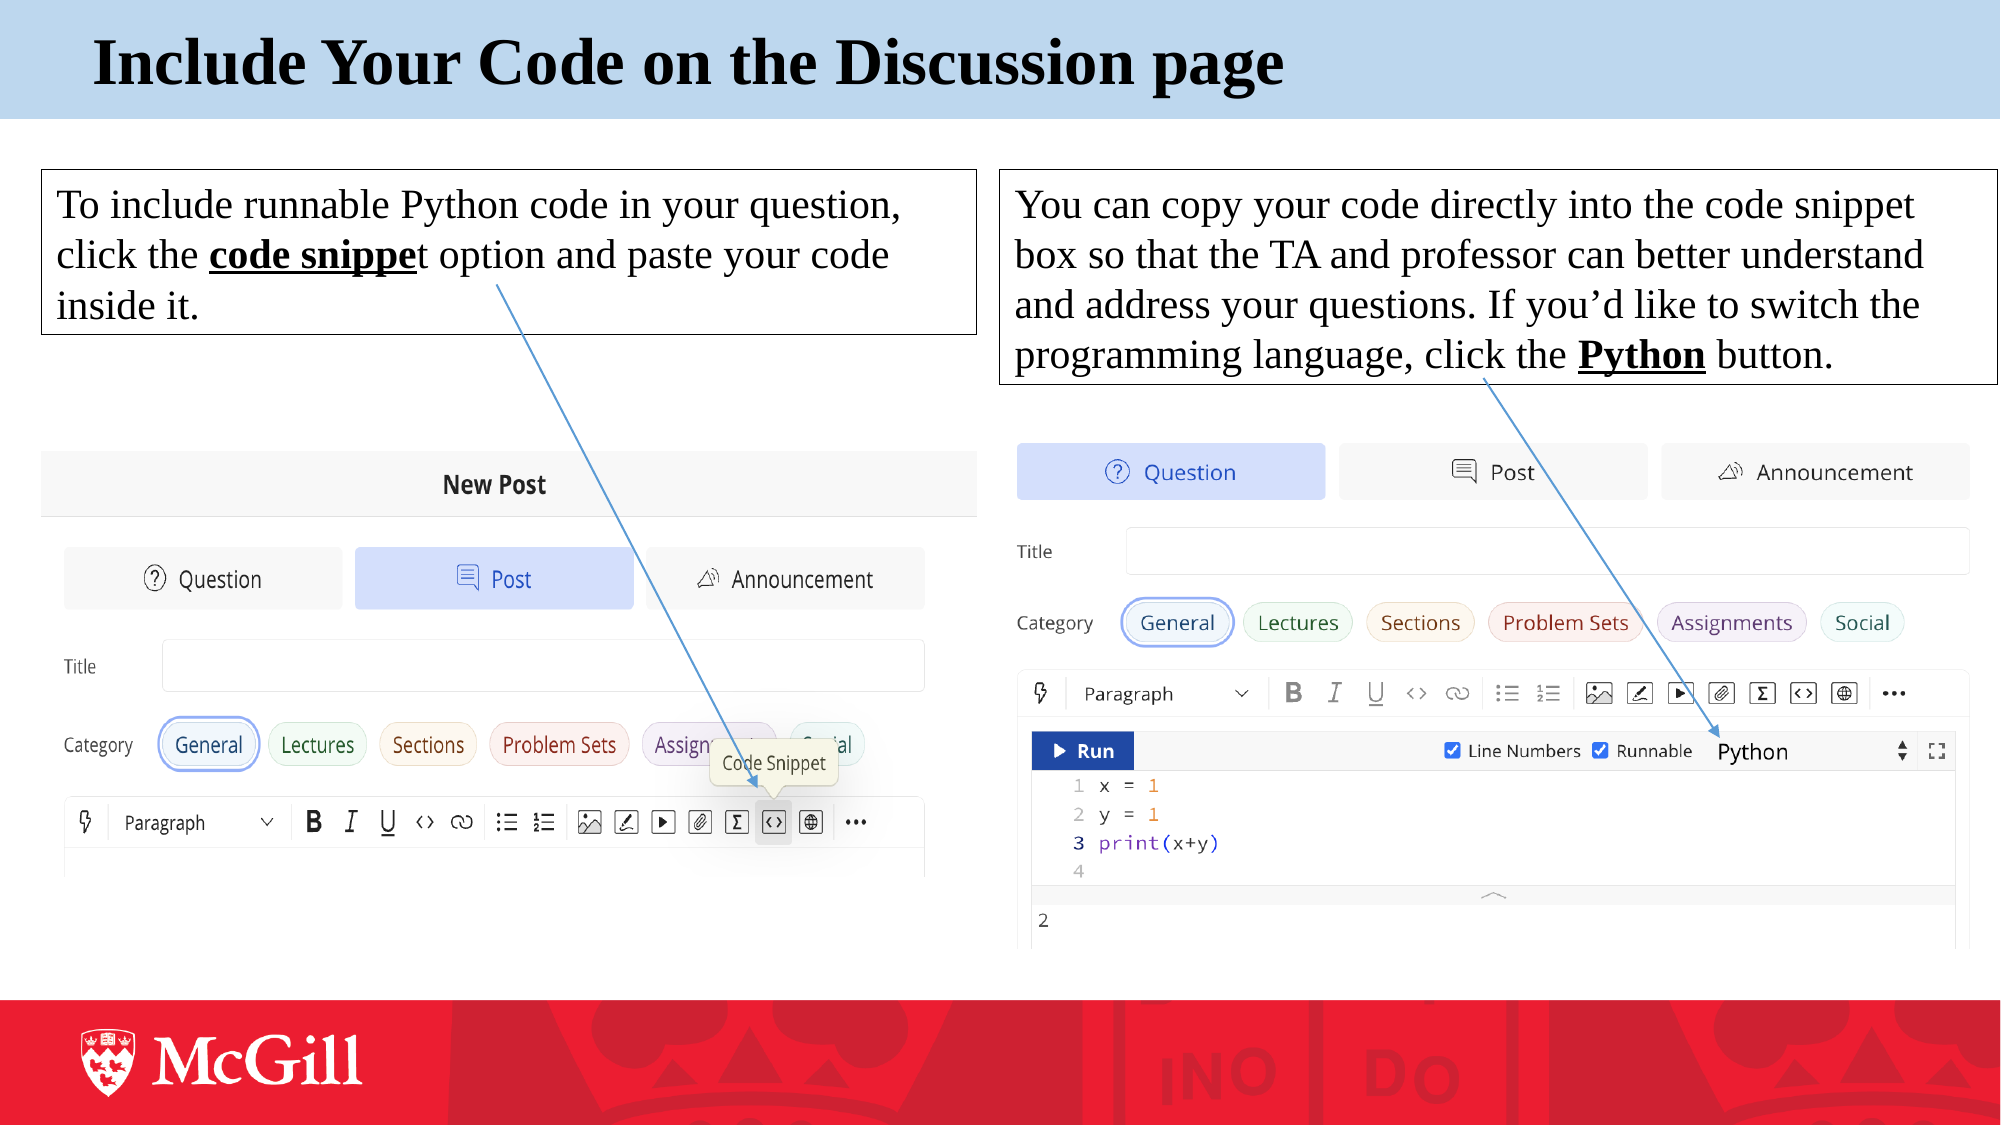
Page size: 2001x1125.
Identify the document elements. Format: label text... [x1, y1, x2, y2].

text_box Include Your Code on the Discussion page [77, 10, 1745, 106]
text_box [1483, 377, 1720, 738]
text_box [496, 284, 758, 789]
text_box [0, 0, 2000, 119]
text_box To include runnable Python code in your question, click the code snippet option and paste your code inside it. [41, 169, 977, 335]
picture [0, 0, 2001, 1125]
text_box You can copy your code directly into the code snippet box so that the TA and professor can better understand and address your questions. If you’d like to switch the programming language, click the Python button. [999, 169, 1998, 385]
